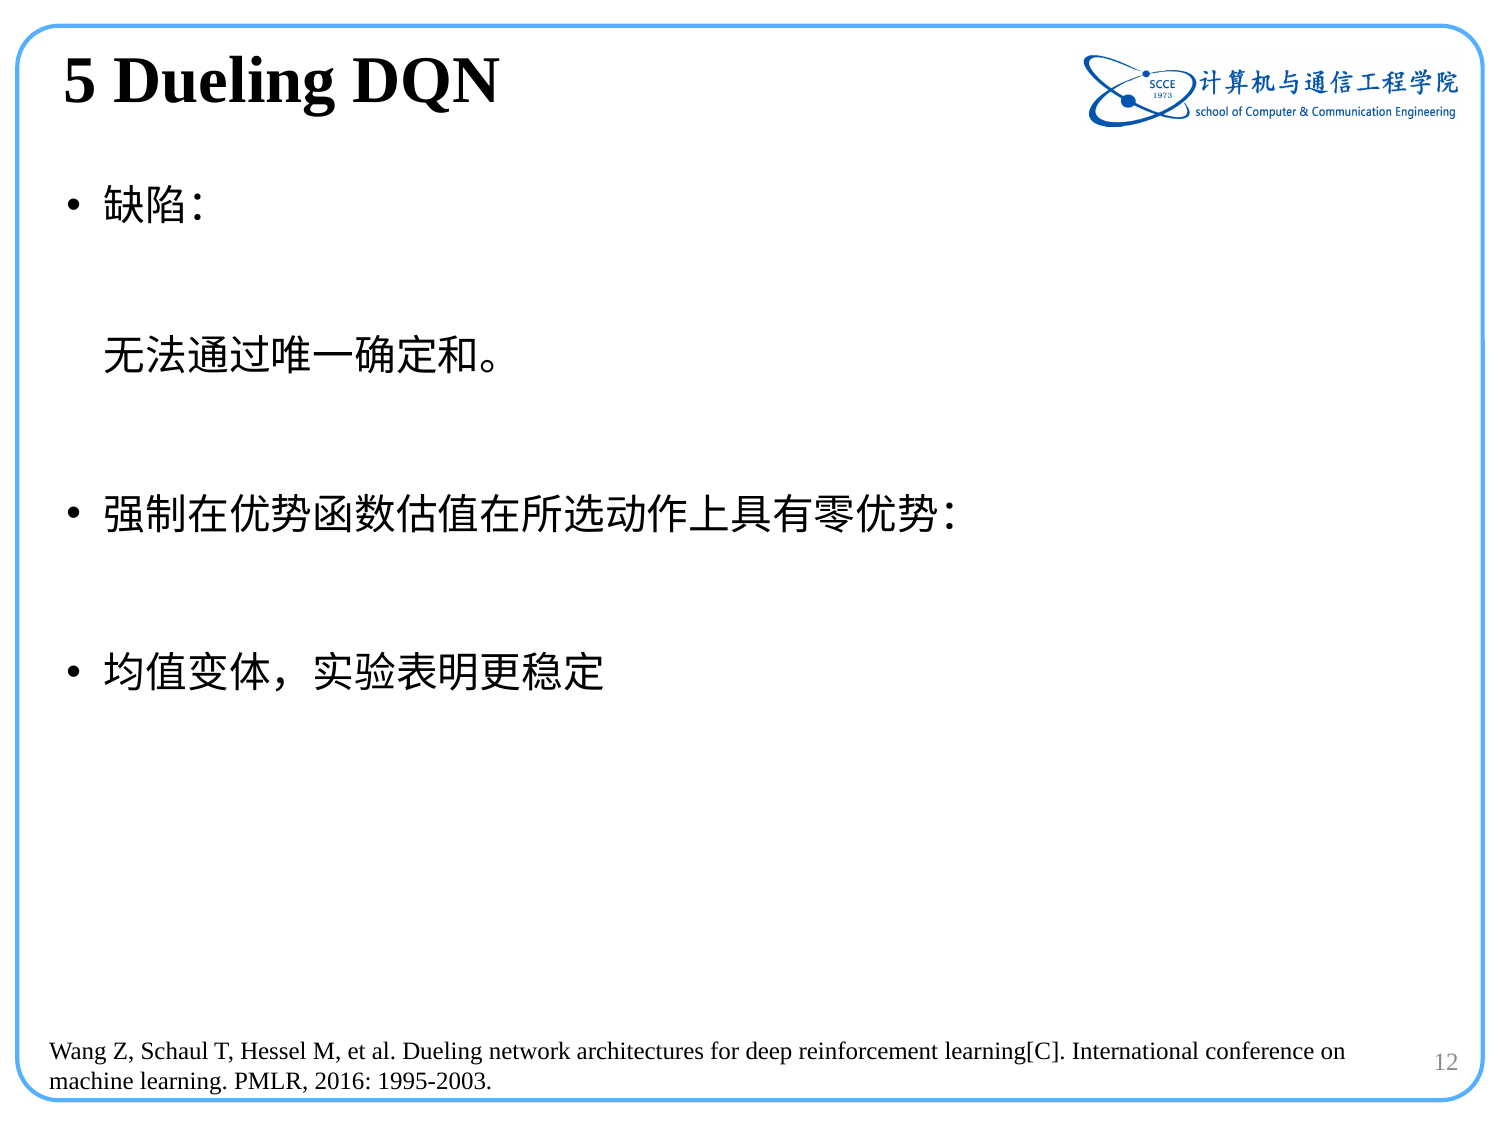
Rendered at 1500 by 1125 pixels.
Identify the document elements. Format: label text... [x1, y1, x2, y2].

title 5 Dueling DQN [48, 35, 1447, 127]
text_box Wang Z, Schaul T, Hessel M, et al. Dueling network architectures for deep reinforcement learning[C]. International conference on machine learning. PMLR, 2016: 1995-2003. [34, 1026, 1402, 1102]
text_box [17, 25, 1483, 1101]
slide_number 12 [1418, 1041, 1483, 1081]
picture [1077, 49, 1466, 132]
